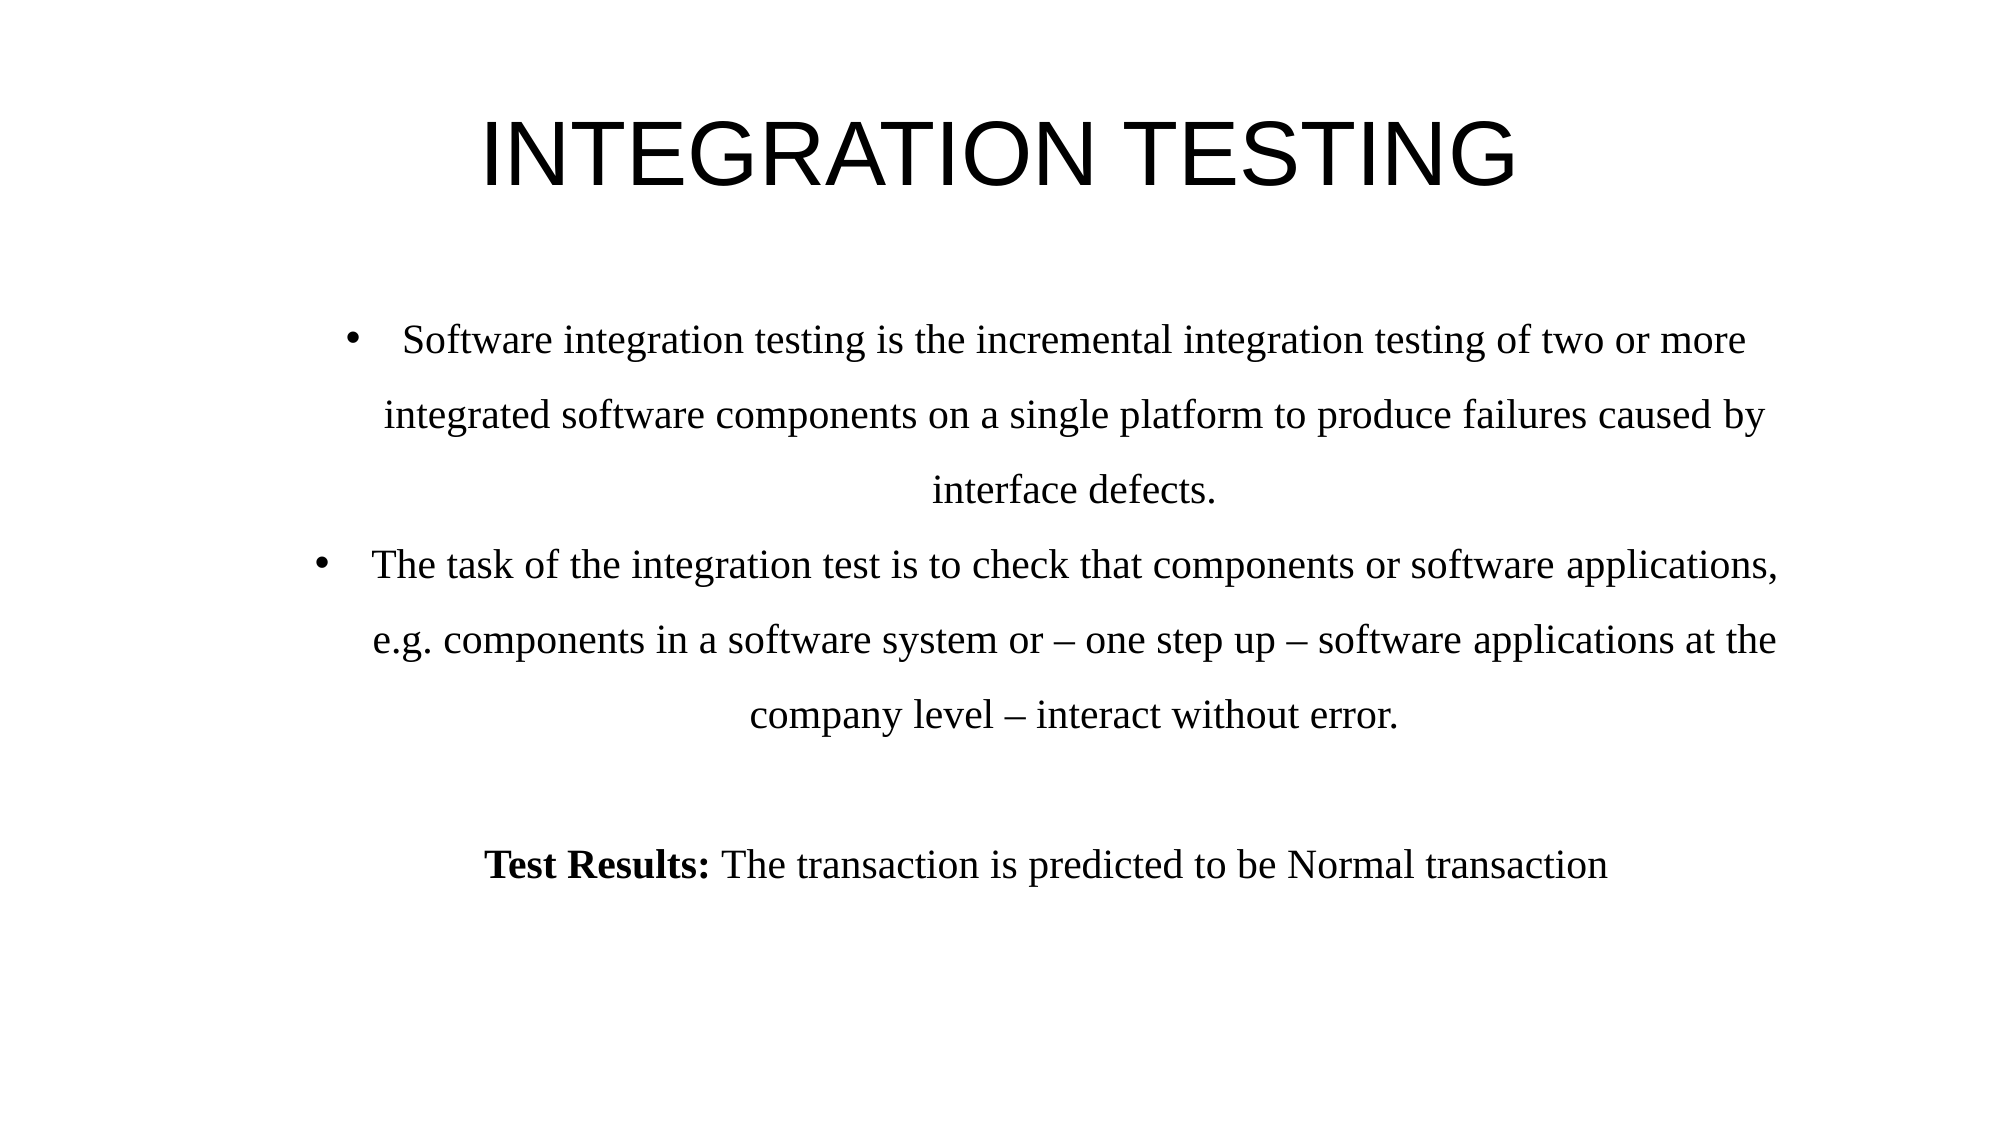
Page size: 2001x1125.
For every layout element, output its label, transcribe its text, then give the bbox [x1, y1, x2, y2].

title INTEGRATION TESTING [150, 99, 1850, 212]
subtitle Software integration testing is the incremental integration testing of two or more integrated software components on a single platform to produce failures caused by interface defects. The task of the integration test is to check that components or software applications, e.g. components in a software system or – one step up – software applications at the company level – interact without error. Test Results: The transaction is predicted to be Normal transaction [299, 279, 1794, 1007]
